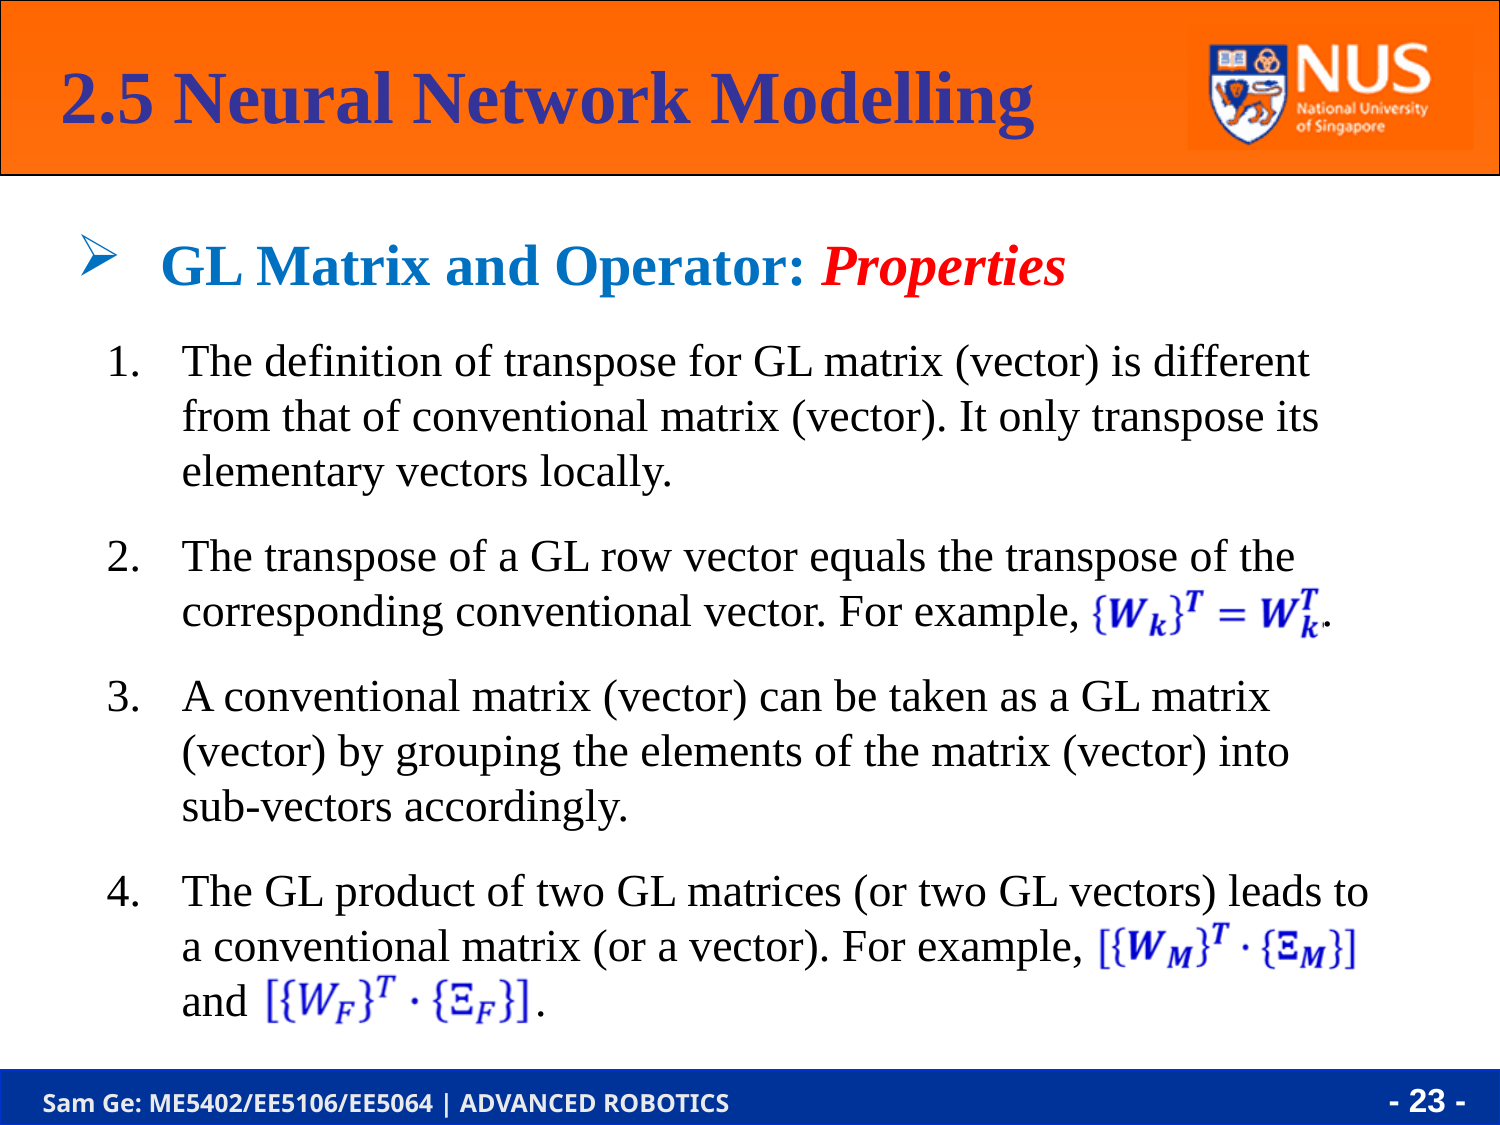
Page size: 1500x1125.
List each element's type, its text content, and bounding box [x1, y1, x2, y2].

text_box - 23 - [1358, 1071, 1482, 1125]
text_box 2.5 Neural Network Modelling [46, 41, 1141, 147]
picture [1187, 24, 1474, 150]
picture [1095, 917, 1361, 974]
picture [263, 971, 532, 1027]
text_box The definition of transpose for GL matrix (vector) is different from that of conventional matrix (vector). It only transpose its elementary vectors locally. The transpose of a GL row vector equals the transpose of the corresponding conventional vector. For example, . A conventional matrix (vector) can be taken as a GL matrix (vector) by grouping the elements of the matrix (vector) into sub-vectors accordingly. The GL product of two GL matrices (or two GL vectors) leads to a conventional matrix (or a vector). For example, and . [91, 323, 1396, 1033]
picture [1085, 582, 1324, 643]
text_box GL Matrix and Operator: Properties [61, 219, 1373, 339]
